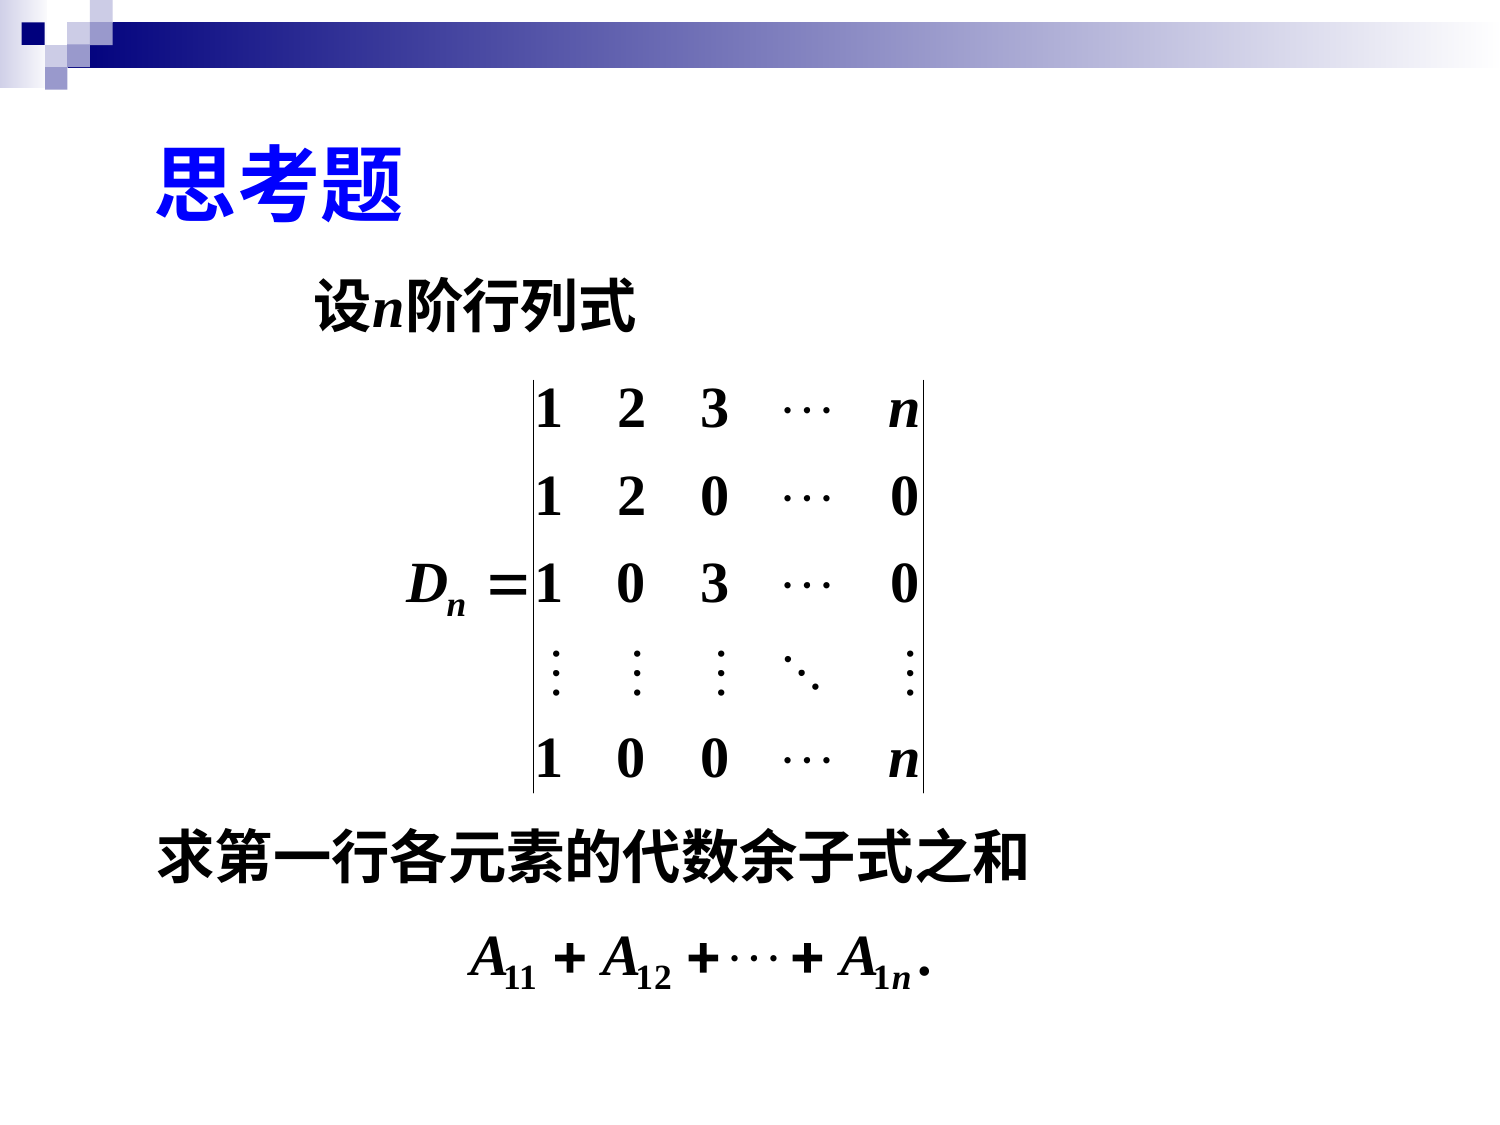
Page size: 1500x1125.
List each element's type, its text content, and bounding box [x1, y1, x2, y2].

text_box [462, 924, 934, 996]
text_box 求第一行各元素的代数余子式之和 [142, 812, 1046, 898]
text_box 思考题 [139, 125, 419, 240]
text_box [399, 374, 930, 799]
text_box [312, 274, 644, 340]
